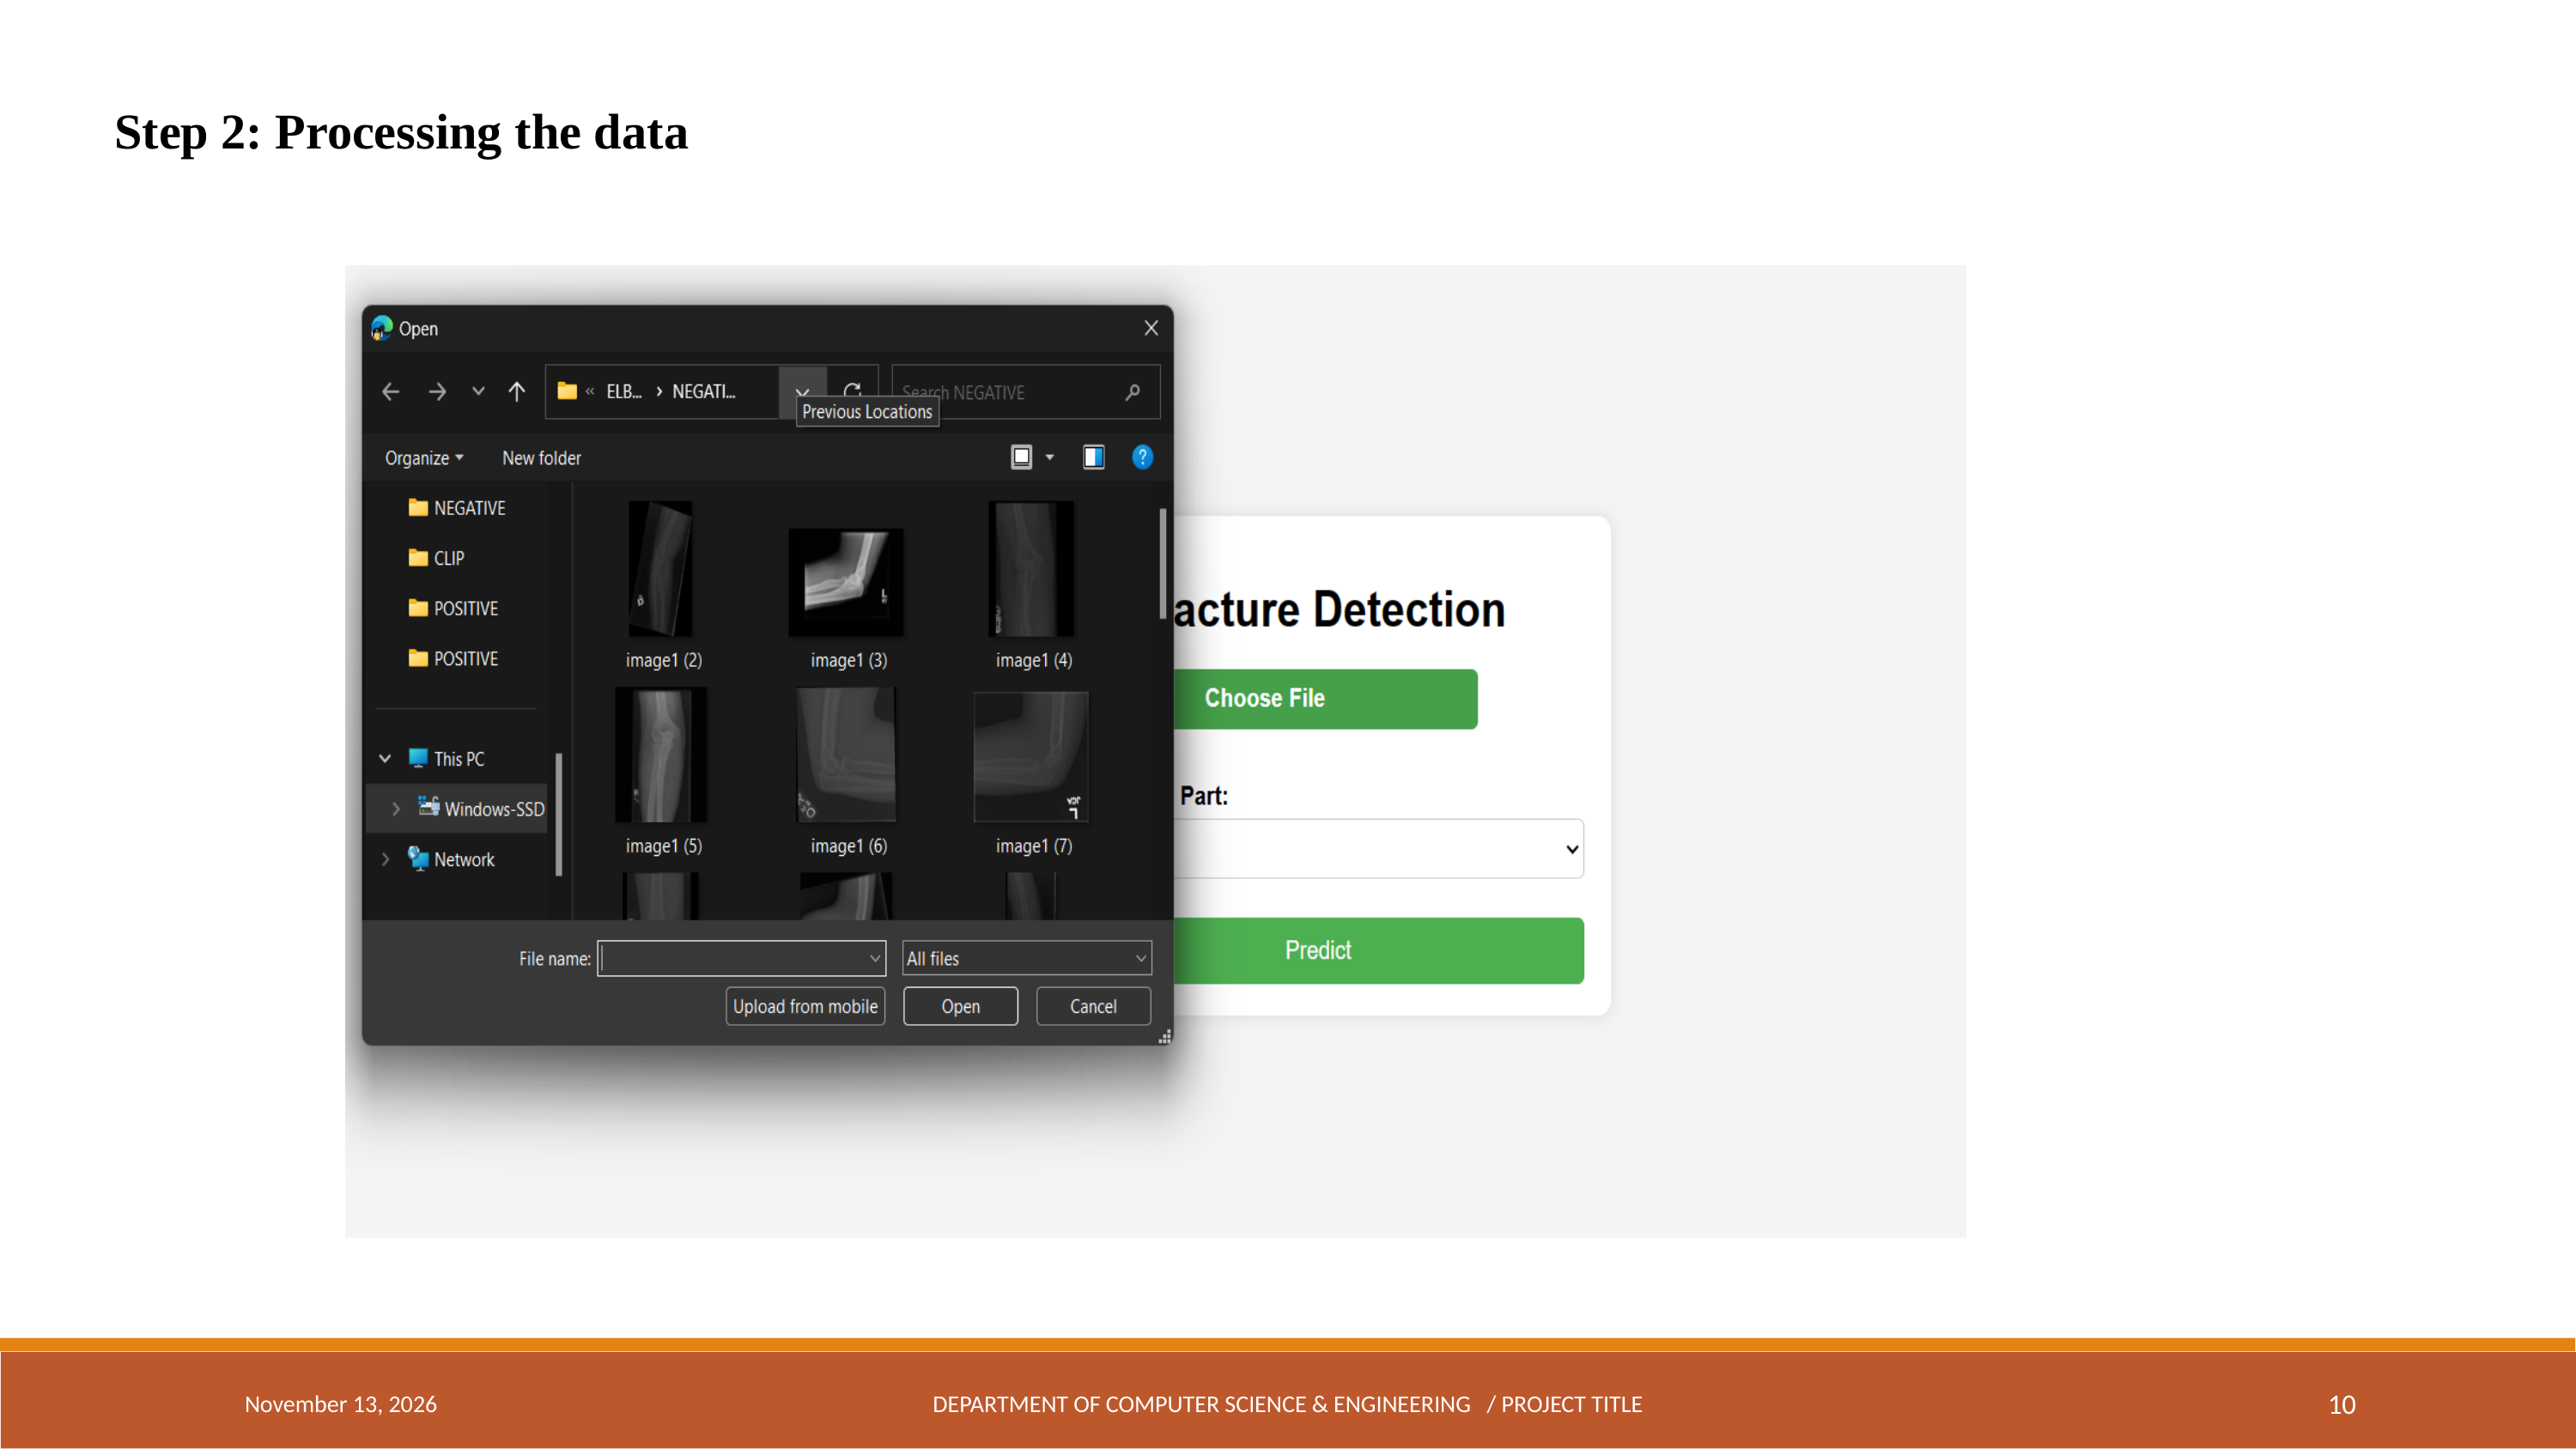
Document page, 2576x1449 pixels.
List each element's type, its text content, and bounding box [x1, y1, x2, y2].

footer DEPARTMENT OF COMPUTER SCIENCE & ENGINEERING / PROJECT TITLE [779, 1364, 1798, 1442]
slide_number 10 [2092, 1364, 2369, 1442]
text_box Step 2: Processing the data [101, 92, 2445, 264]
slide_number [232, 1364, 755, 1442]
picture [345, 265, 1967, 1238]
